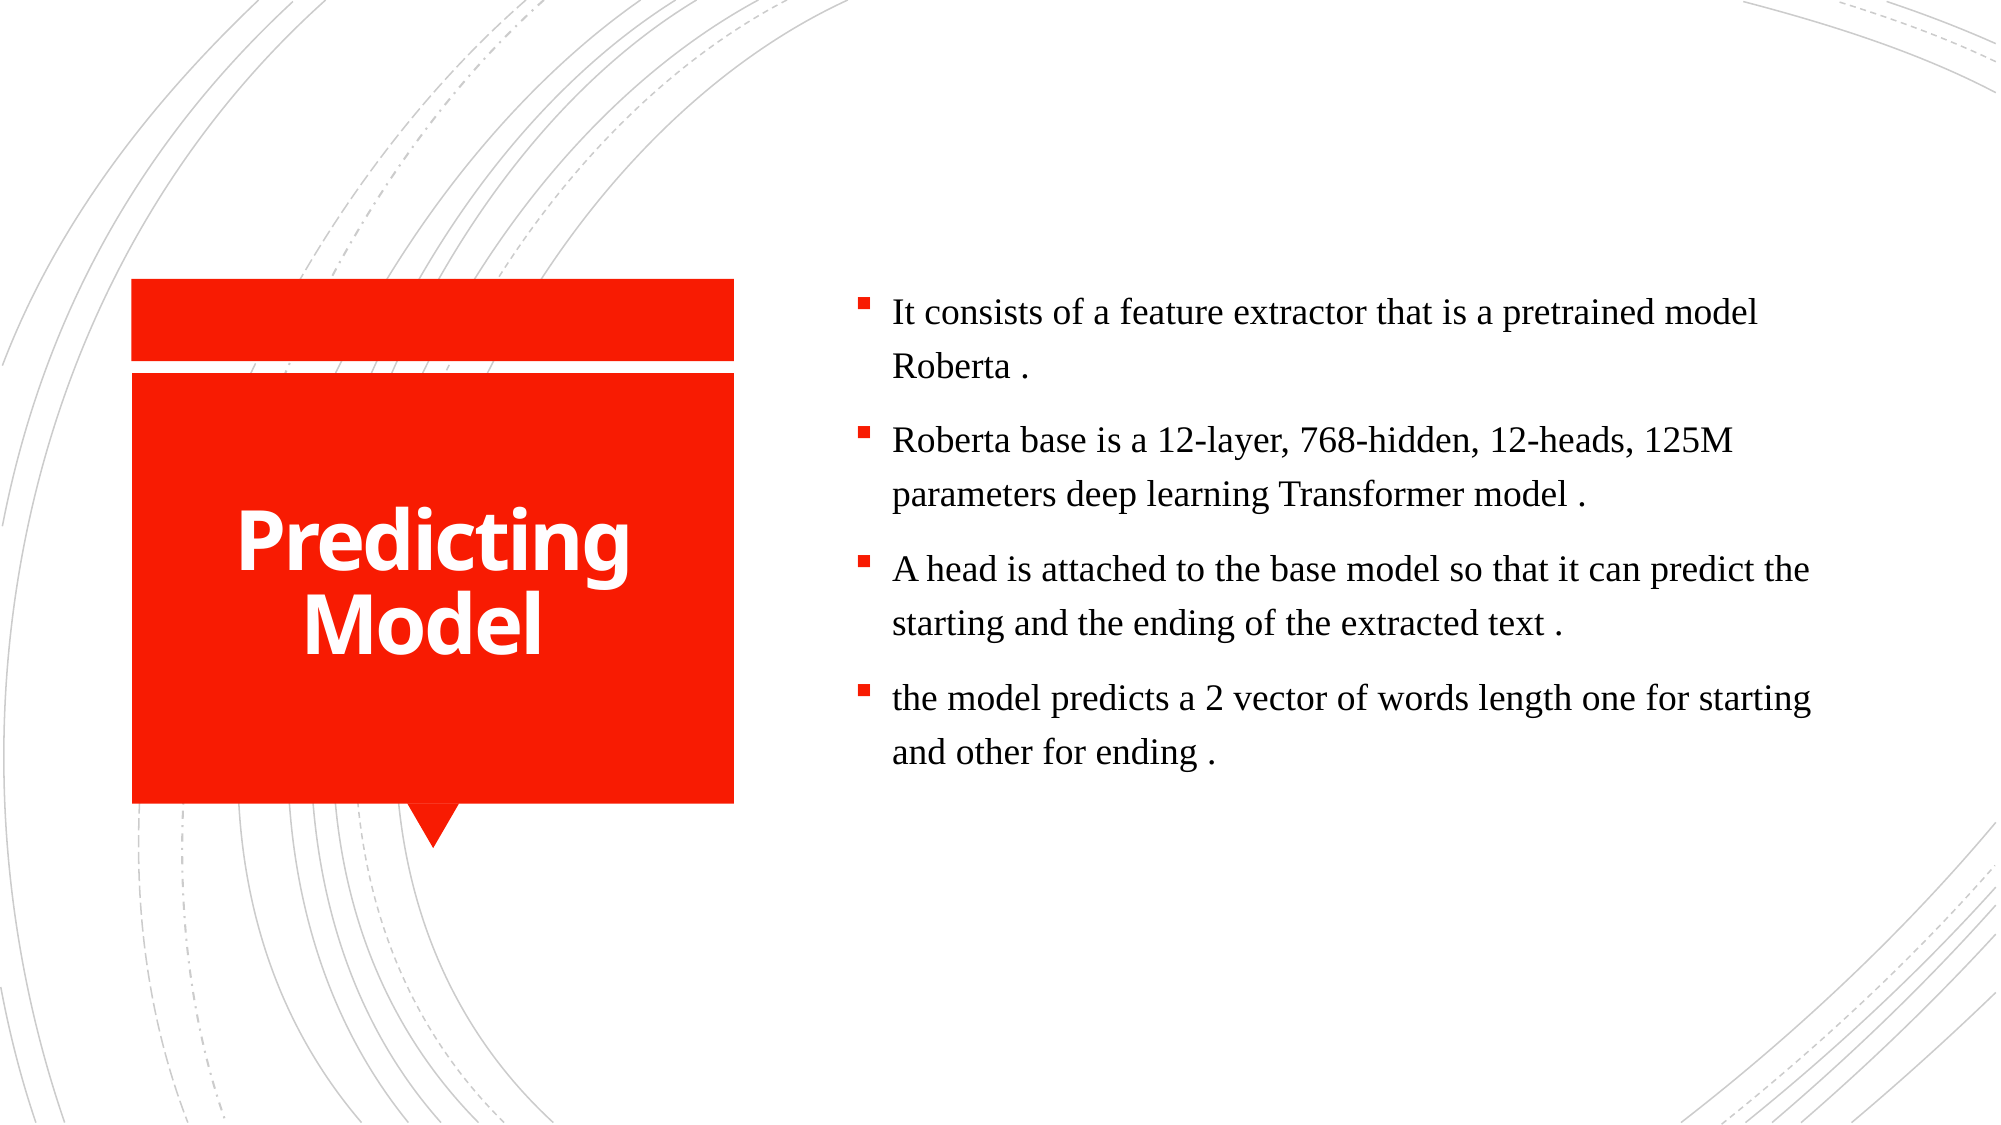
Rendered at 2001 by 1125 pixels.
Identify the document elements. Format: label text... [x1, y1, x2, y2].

title Predicting Model [145, 385, 720, 789]
list It consists of a feature extractor that is a pretrained model Roberta . Roberta base is a 12-layer, 768-hidden, 12-heads, 125M parameters deep learning Transformer model . A head is attached to the base model so that it can predict the starting and the ending of the extracted text . the model predicts a 2 vector of words length one for starting and other for ending . [839, 131, 1871, 993]
